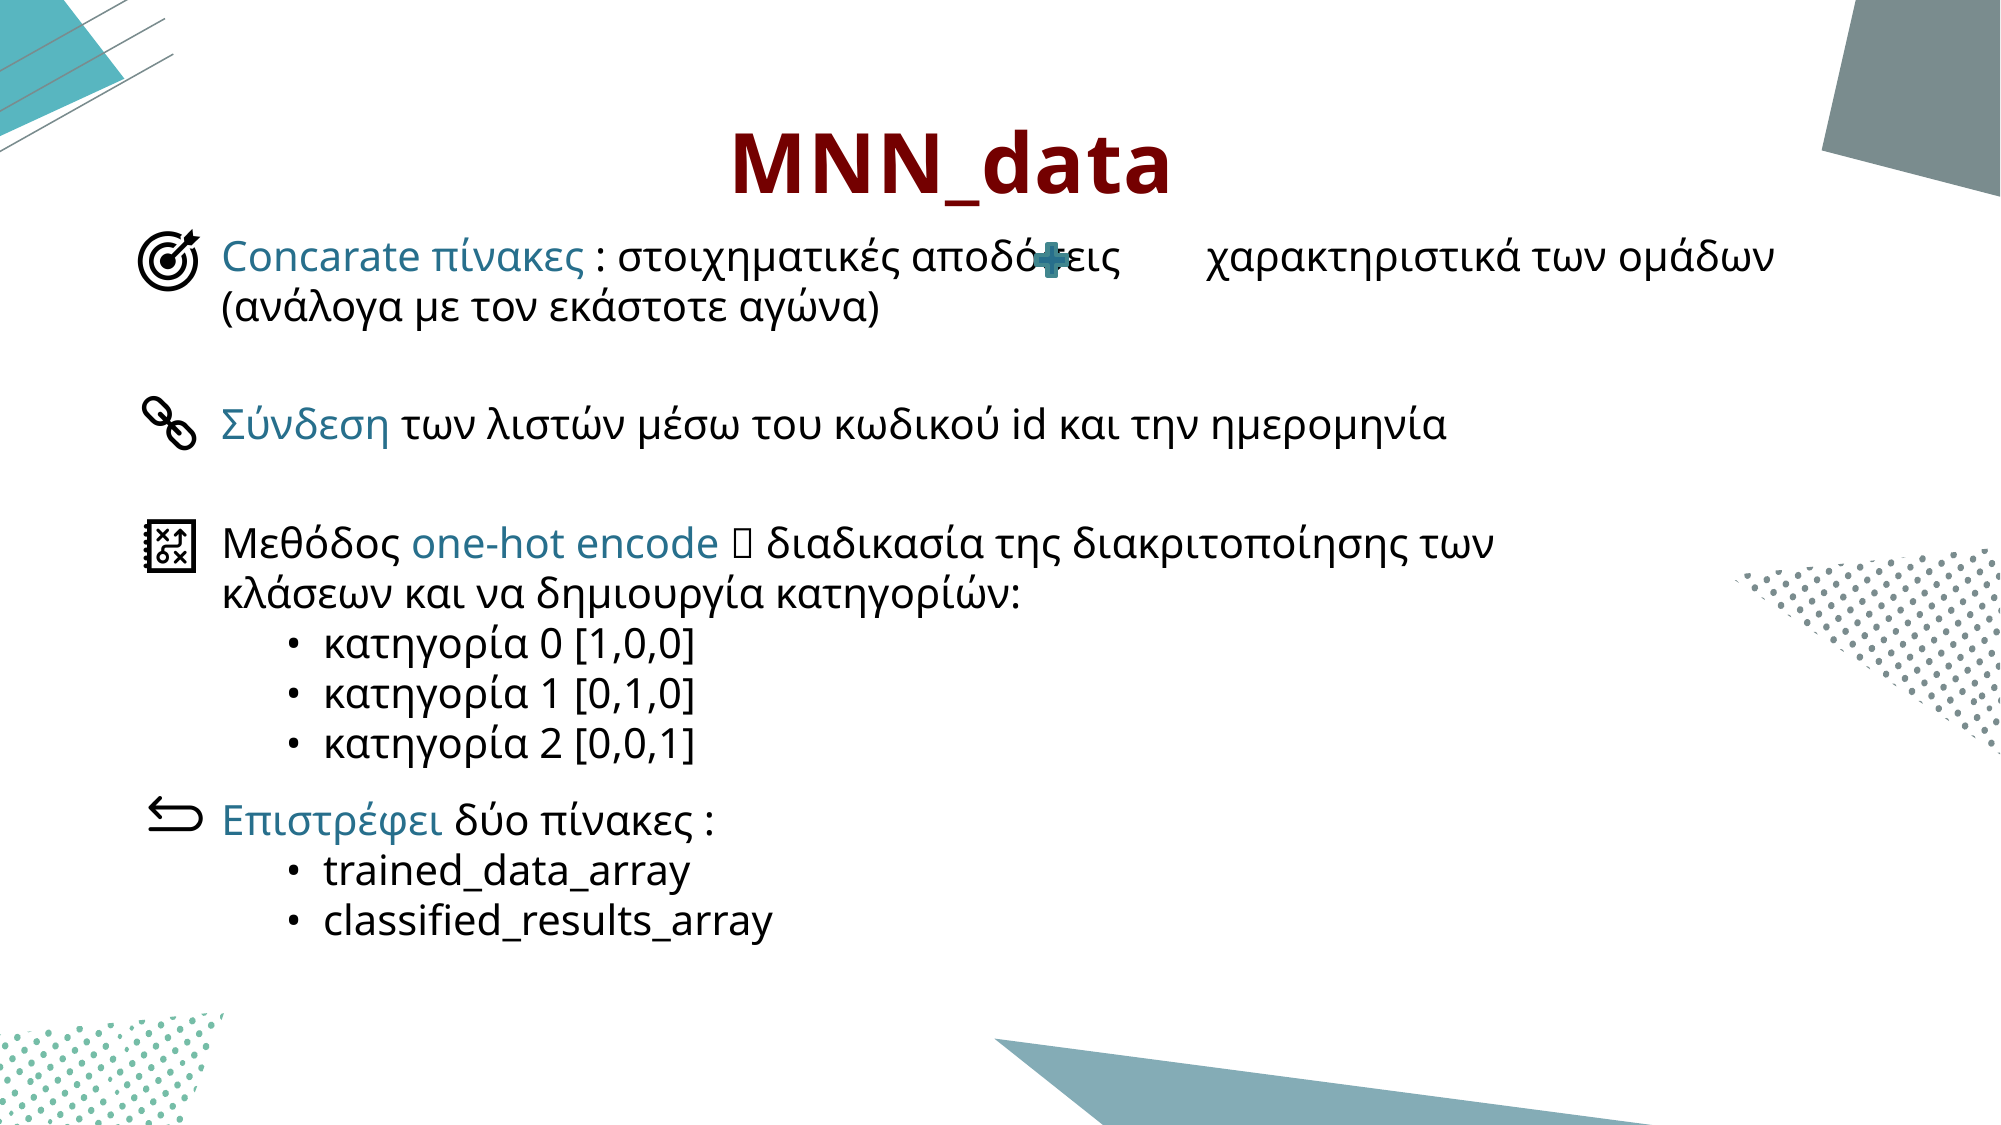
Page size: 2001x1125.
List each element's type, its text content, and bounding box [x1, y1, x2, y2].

picture [131, 508, 207, 585]
picture [131, 385, 207, 461]
text_box Μεθόδος one-hot encode  διαδικασία της διακριτοποίησης των κλάσεων και να δημιουργία κατηγορίών: • κατηγορία 0 [1,0,0] • κατηγορία 1 [0,1,0] • κατηγορία 2 [0,0,1] [206, 509, 1637, 775]
text_box [1034, 242, 1069, 278]
title MNN_data [35, 97, 1869, 223]
picture [131, 222, 207, 298]
text_box Επιστρέφει δύο πίνακες : • trained_data_array • classified_results_array [206, 786, 1812, 951]
text_box Concarate πίνακες : στοιχηματικές αποδόσεις χαρακτηριστικά των ομάδων (ανάλογα με τον εκάστοτε αγώνα) [206, 222, 1812, 338]
text_box Σύνδεση των λιστών μέσω του κωδικού id και την ημερομηνία [211, 390, 1812, 455]
picture [142, 781, 208, 847]
